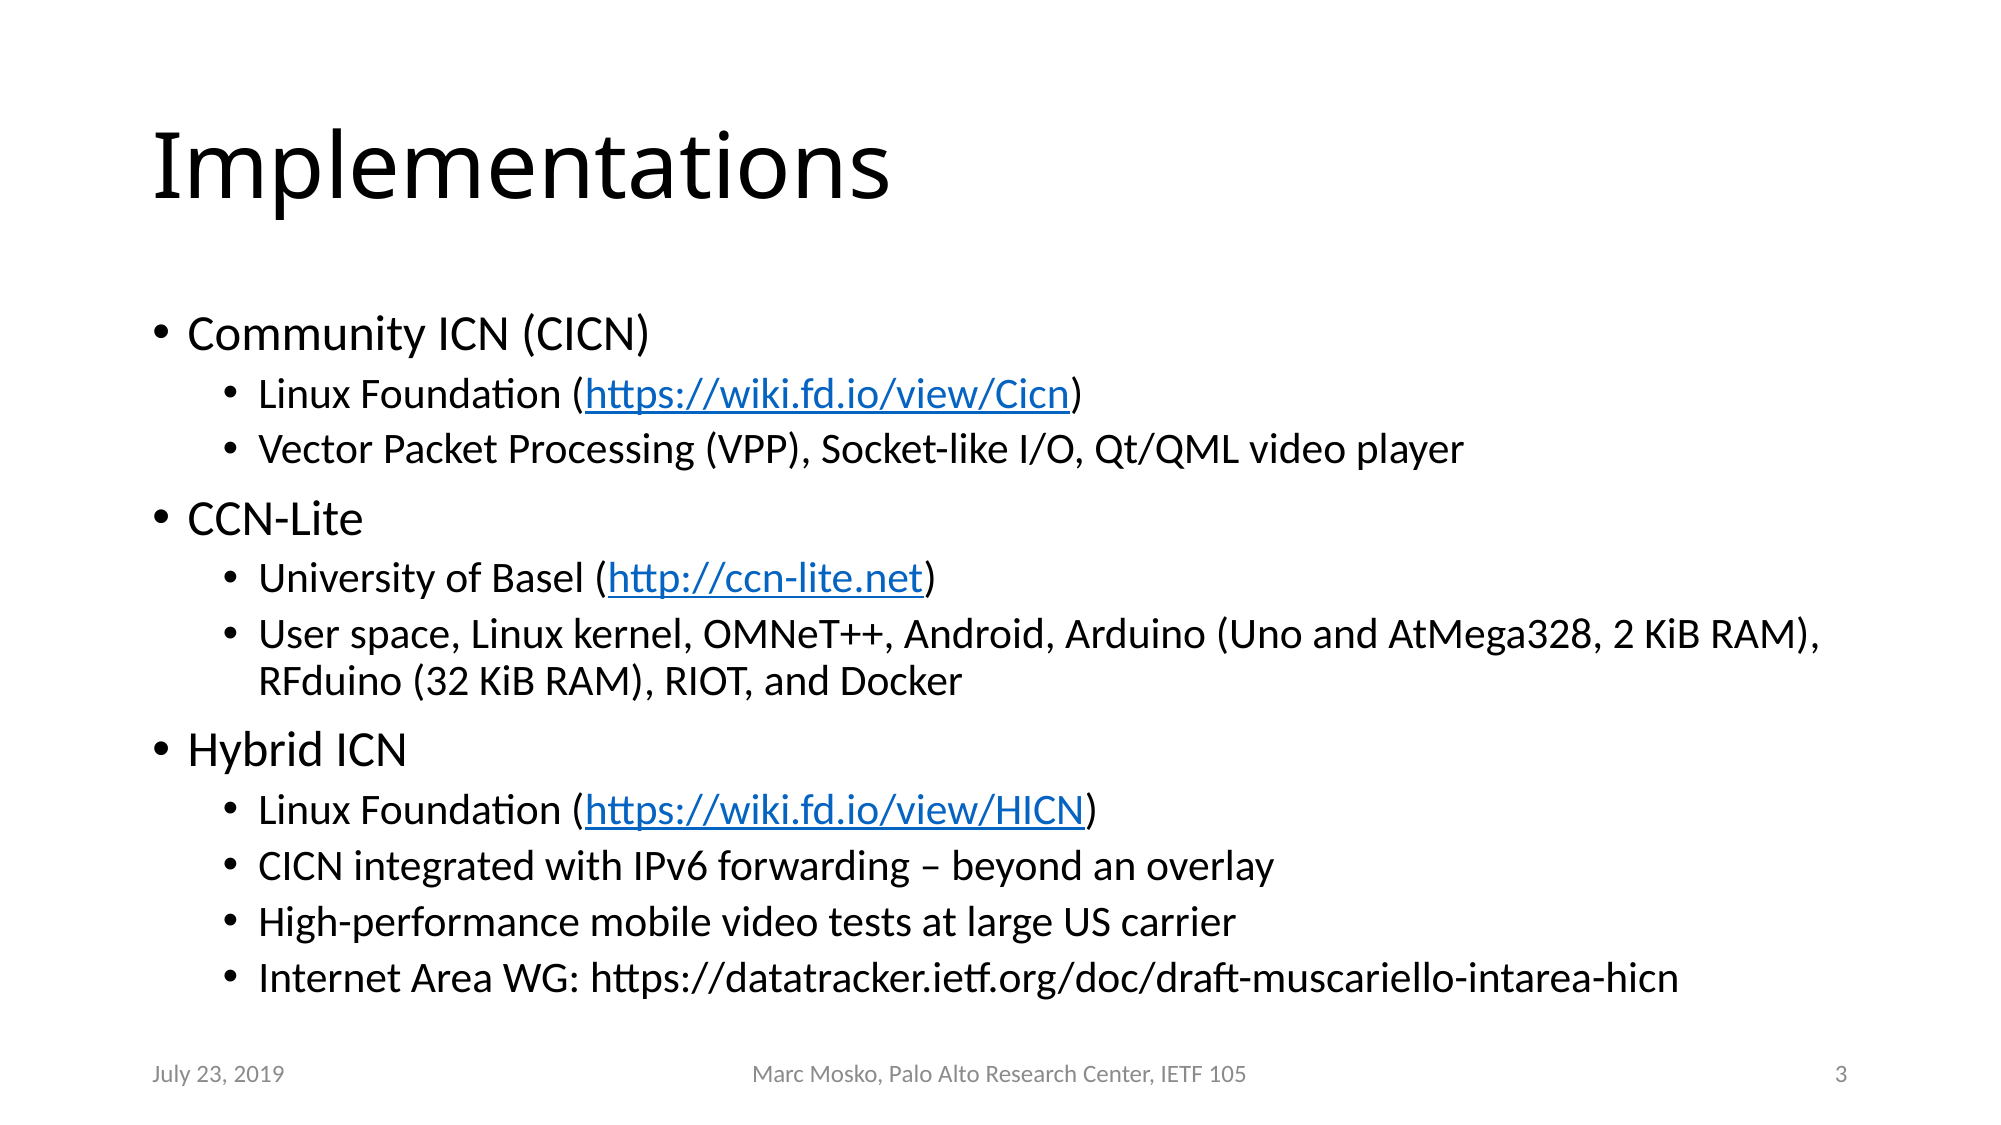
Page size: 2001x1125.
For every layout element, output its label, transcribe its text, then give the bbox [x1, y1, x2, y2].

list Community ICN (CICN) Linux Foundation (https://wiki.fd.io/view/Cicn) Vector Packet Processing (VPP), Socket-like I/O, Qt/QML video player CCN-Lite University of Basel (http://ccn-lite.net) User space, Linux kernel, OMNeT++, Android, Arduino (Uno and AtMega328, 2 KiB RAM), RFduino (32 KiB RAM), RIOT, and Docker Hybrid ICN Linux Foundation (https://wiki.fd.io/view/HICN) CICN integrated with IPv6 forwarding – beyond an overlay High-performance mobile video tests at large US carrier Internet Area WG: https://datatracker.ietf.org/doc/draft-muscariello-intarea-hicn [137, 299, 1863, 1014]
footer Marc Mosko, Palo Alto Research Center, IETF 105 [662, 1042, 1338, 1103]
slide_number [137, 1042, 588, 1103]
title Implementations [137, 59, 1863, 278]
slide_number 3 [1412, 1042, 1863, 1103]
